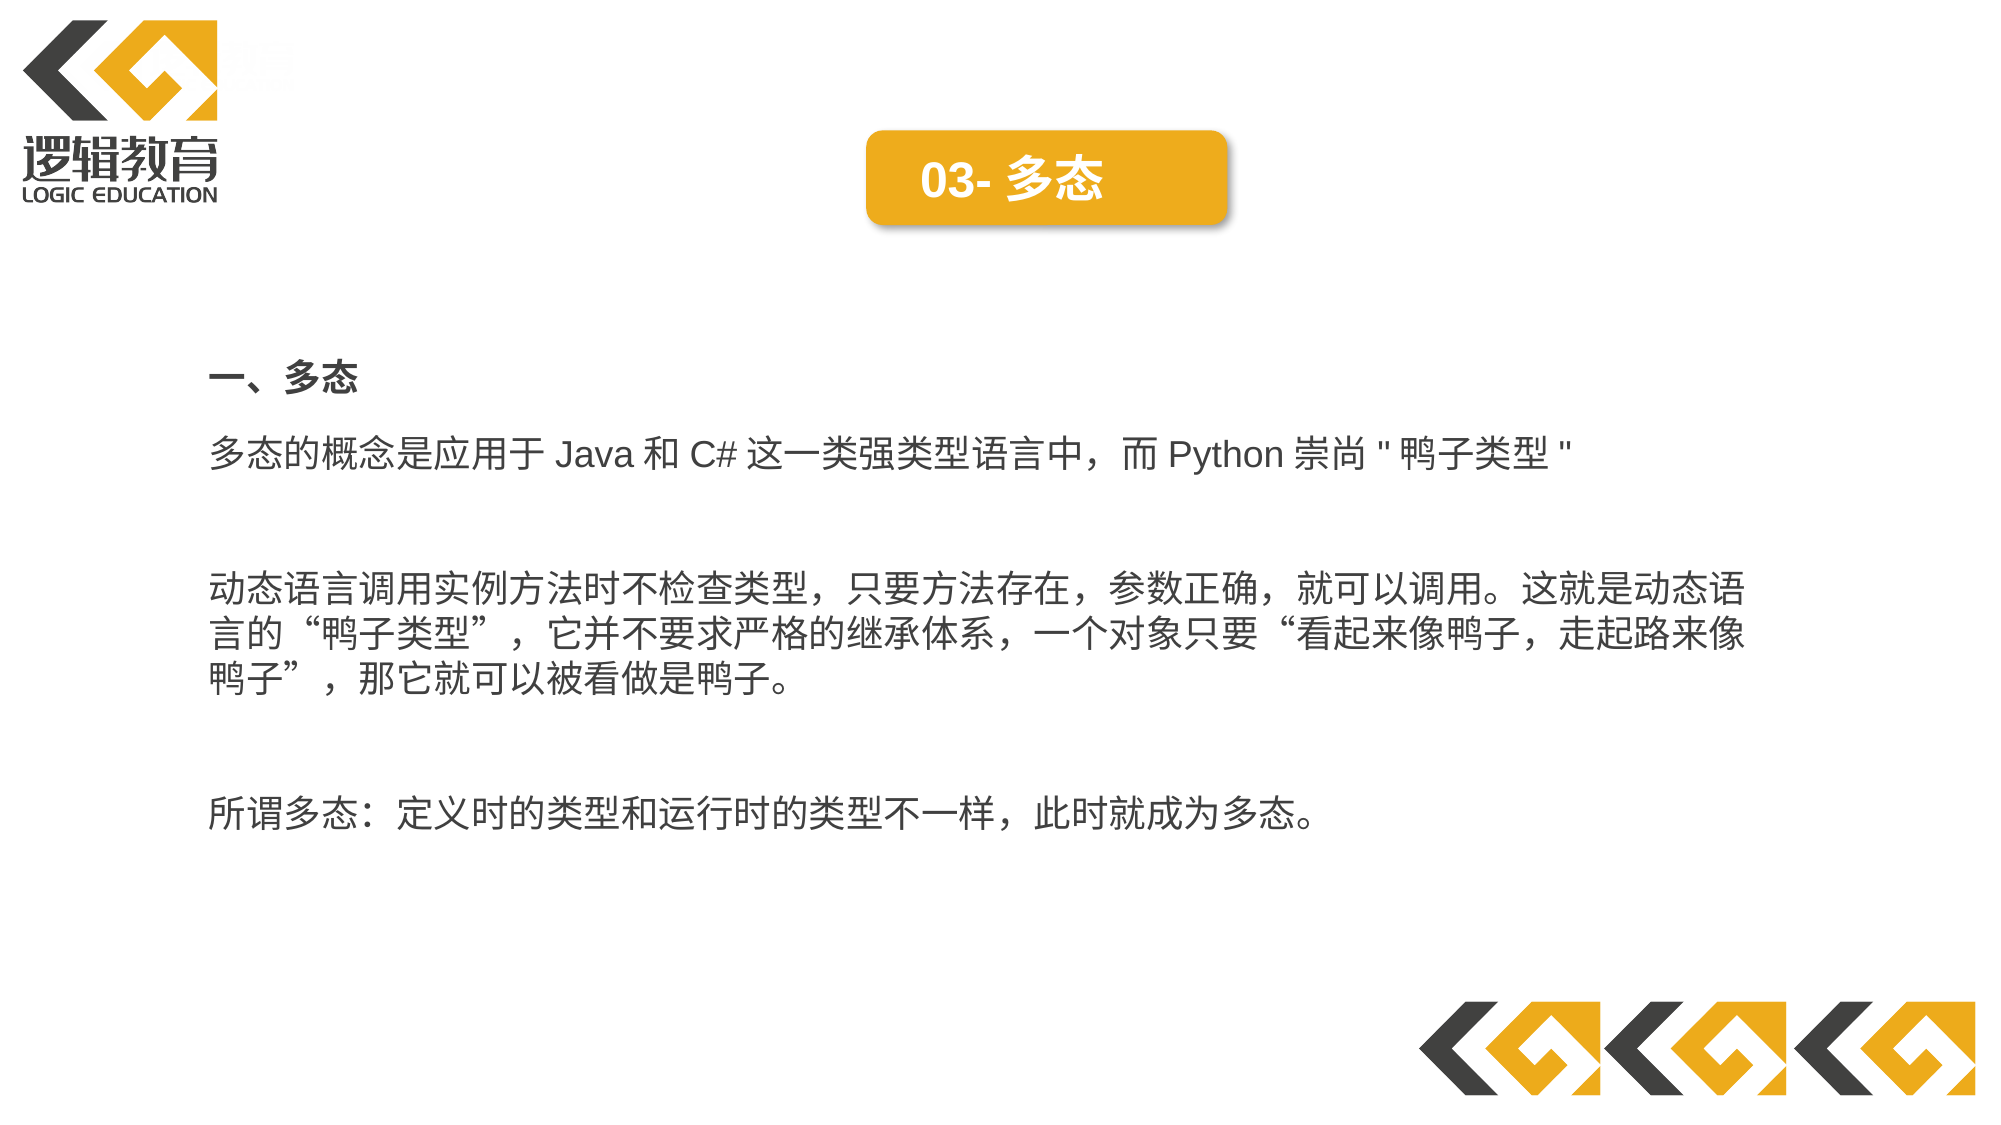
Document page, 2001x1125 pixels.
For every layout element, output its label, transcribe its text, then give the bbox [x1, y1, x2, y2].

text_box [866, 130, 1228, 226]
picture [1394, 940, 2000, 1125]
text_box 一、多态 [193, 346, 1017, 407]
picture [0, 0, 304, 224]
text_box 多态的概念是应用于Java和C#这一类强类型语言中，而Python崇尚"鸭子类型" 动态语言调用实例方法时不检查类型，只要方法存在，参数正确，就可以调用。这就是动态语言的“鸭子类型”，它并不要求严格的继承体系，一个对象只要“看起来像鸭子，走起路来像鸭子”，那它就可以被看做是鸭子。 所谓多态：定义时的类型和运行时的类型不一样，此时就成为多态。 [193, 422, 1770, 842]
text_box 03-多态 [905, 139, 1202, 215]
